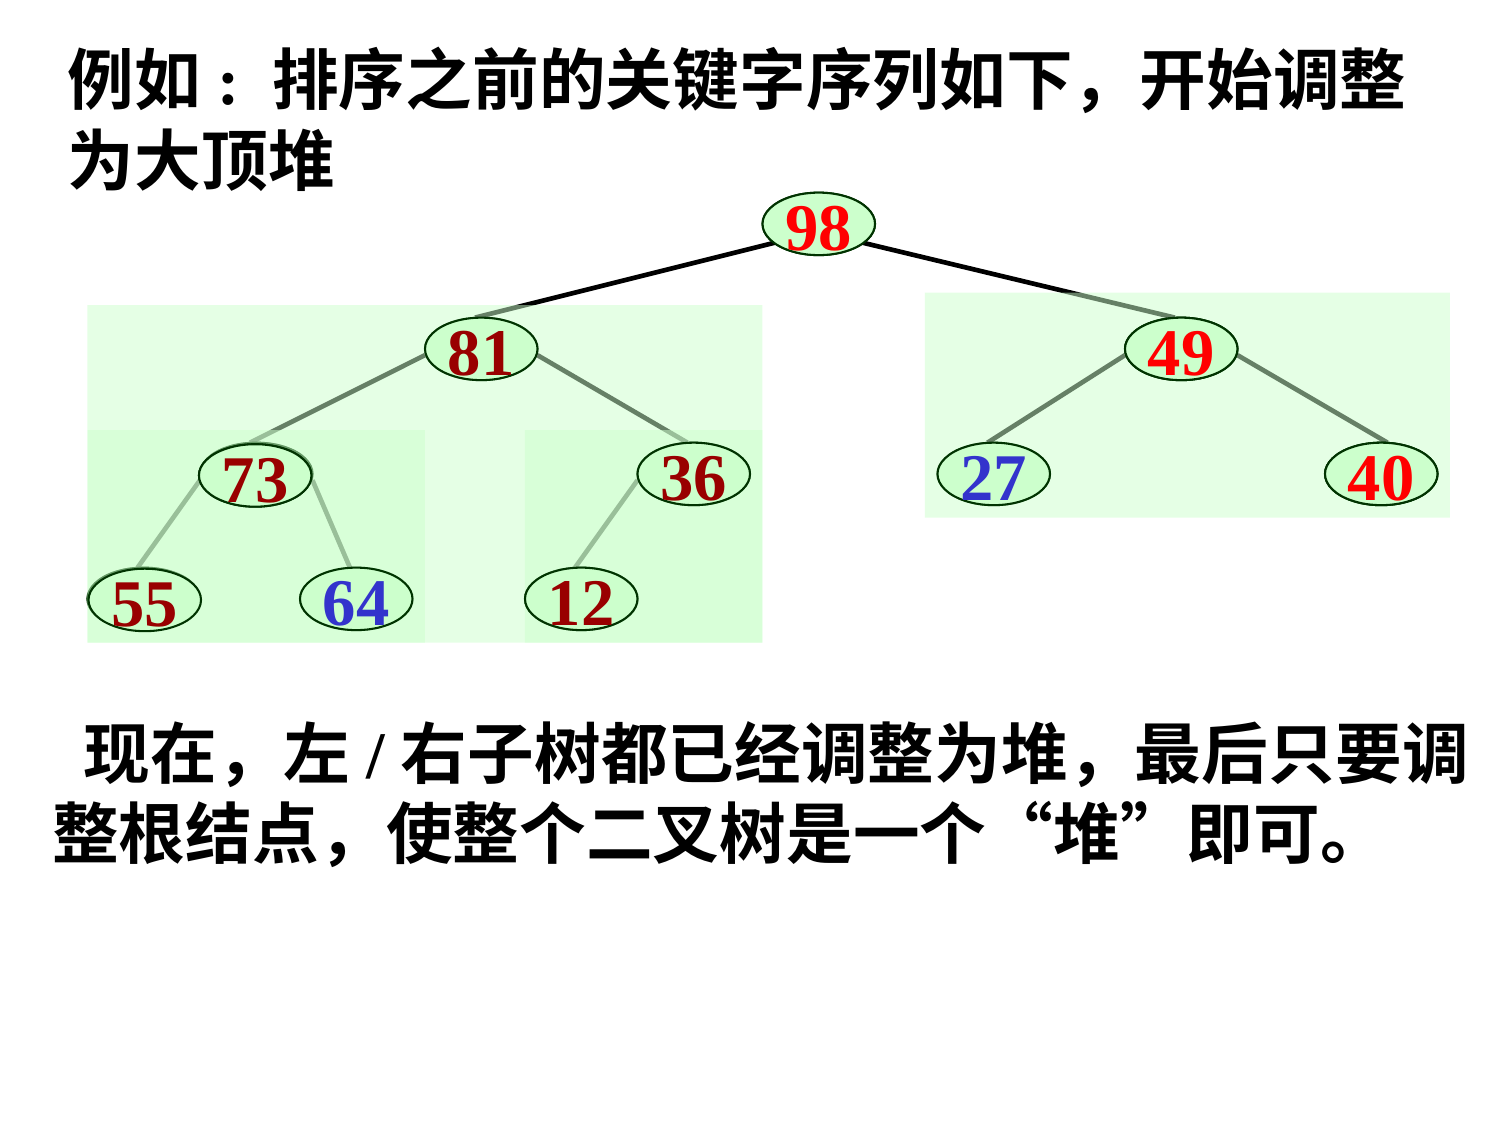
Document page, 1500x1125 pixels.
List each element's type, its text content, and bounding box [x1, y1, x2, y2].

text_box [87, 638, 763, 643]
text_box 现在，左/右子树都已经调整为堆，最后只要调整根结点，使整个二叉树是一个“堆”即可。 [37, 704, 1500, 879]
text_box [1441, 292, 1450, 518]
text_box 例如: 排序之前的关键字序列如下，开始调整为大顶堆 [53, 30, 1473, 206]
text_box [87, 192, 1438, 631]
